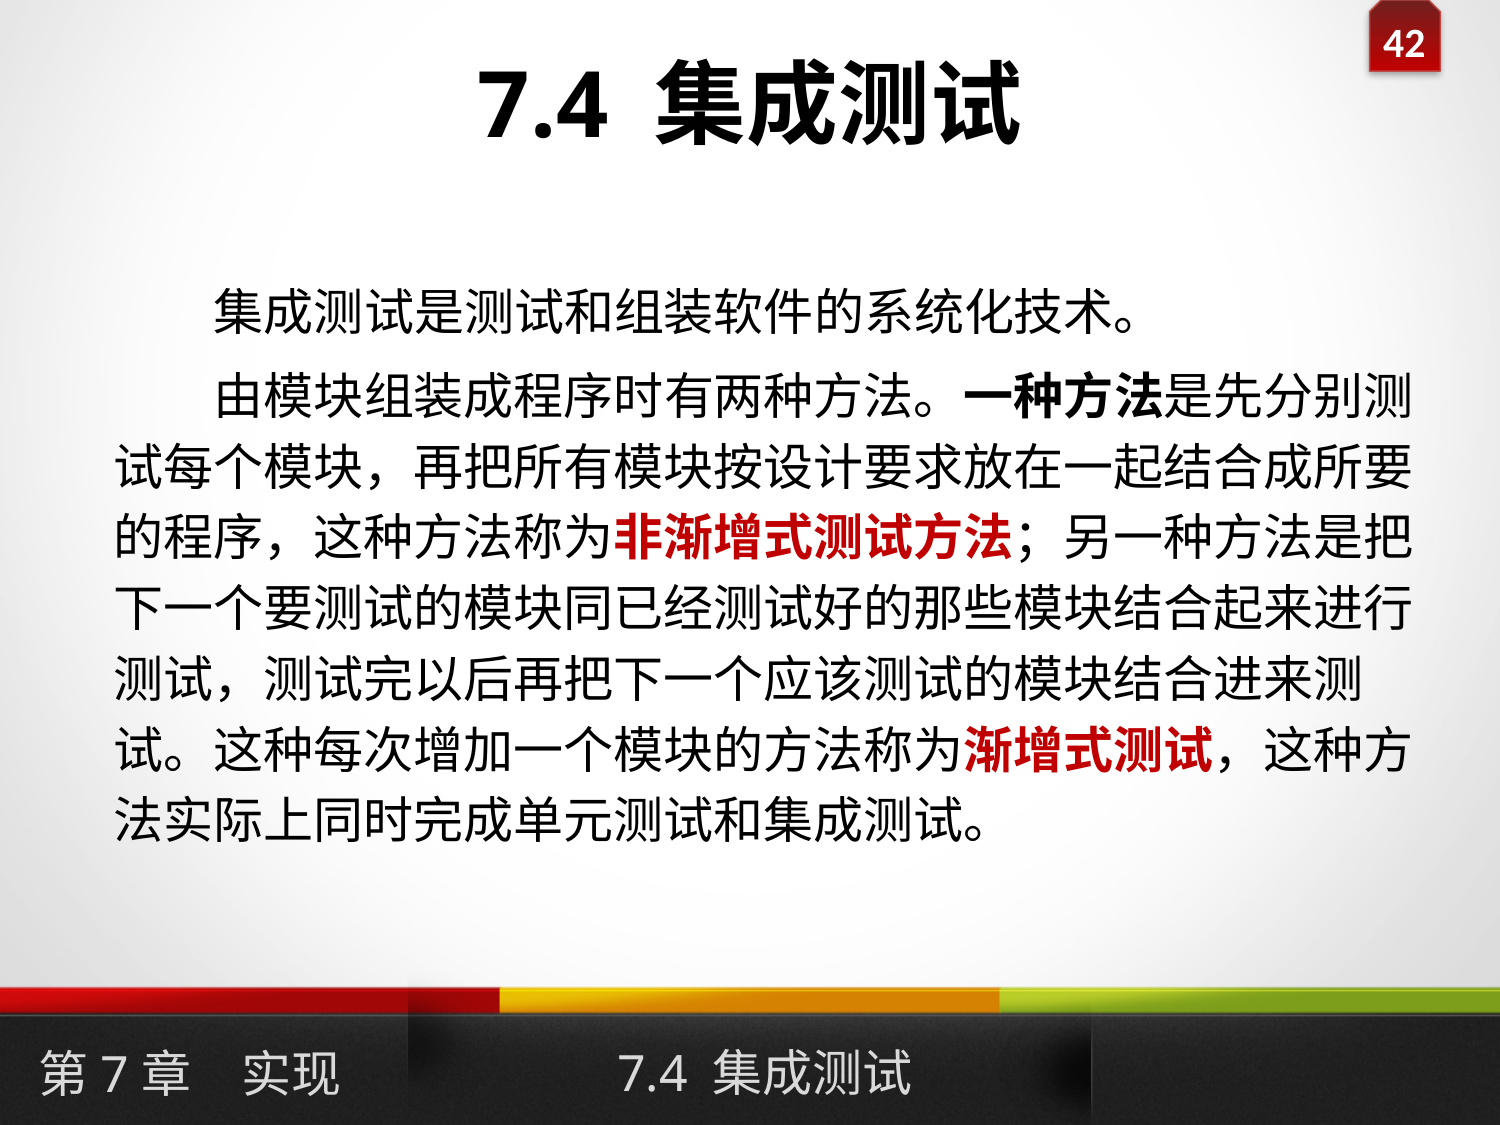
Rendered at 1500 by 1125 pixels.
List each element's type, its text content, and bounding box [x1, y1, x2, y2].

title 7.4 集成测试 [75, 7, 1425, 195]
list 集成测试是测试和组装软件的系统化技术。 由模块组装成程序时有两种方法。一种方法是先分别测试每个模块，再把所有模块按设计要求放在一起结合成所要的程序，这种方法称为非渐增式测试方法；另一种方法是把下一个要测试的模块同已经测试好的那些模块结合起来进行测试，测试完以后再把下一个应该测试的模块结合进来测试。这种每次增加一个模块的方法称为渐增式测试，这种方法实际上同时完成单元测试和集成测试。 [98, 262, 1447, 929]
picture [0, 0, 1500, 1125]
text_box 7.4 集成测试 [458, 1032, 1073, 1111]
text_box 第7章 实现 [0, 1033, 380, 1112]
